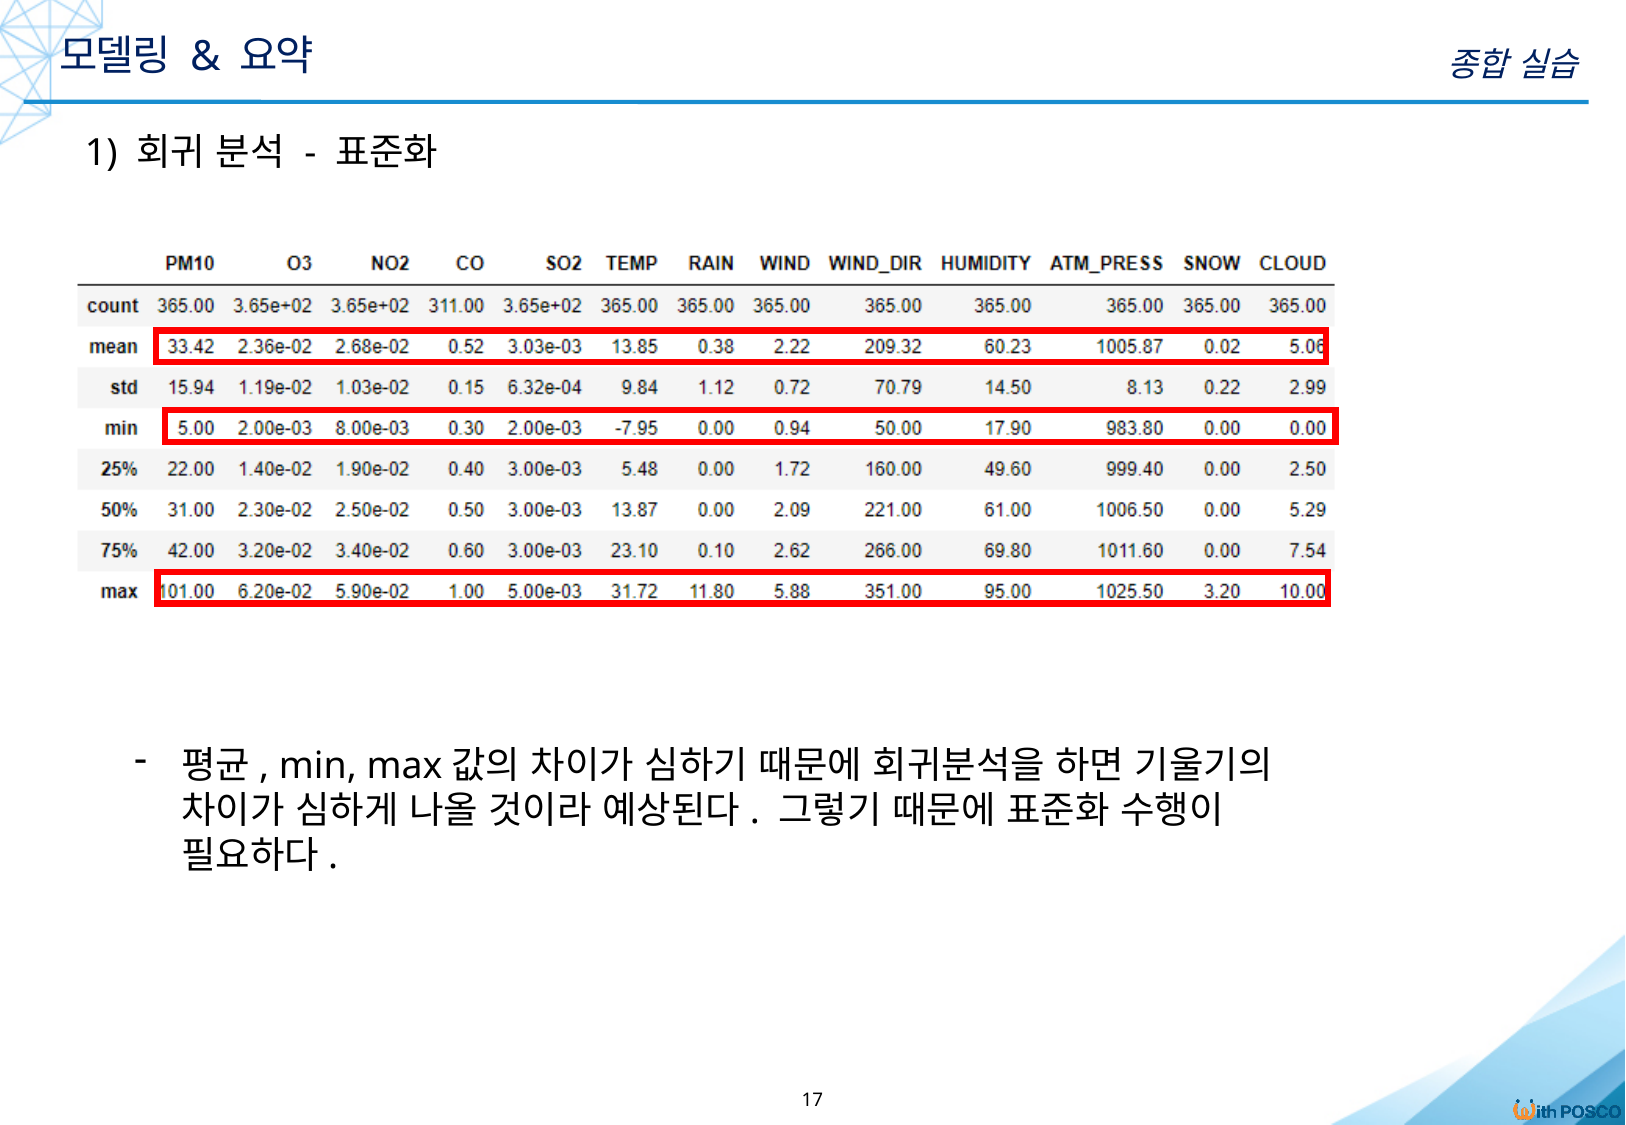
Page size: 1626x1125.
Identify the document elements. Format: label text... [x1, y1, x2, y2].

text_box 모델링 & 요약 [44, 21, 1321, 87]
text_box 종합 실습 [1321, 35, 1594, 81]
picture [0, 0, 1625, 1125]
text_box 평균, min, max값의 차이가 심하기 때문에 회귀분석을 하면 기울기의 차이가 심하게 나올 것이라 예상된다. 그렇기 때문에 표준화 수행이 필요하다. [119, 733, 1349, 883]
text_box 1) 회귀 분석 - 표준화 [70, 120, 778, 181]
